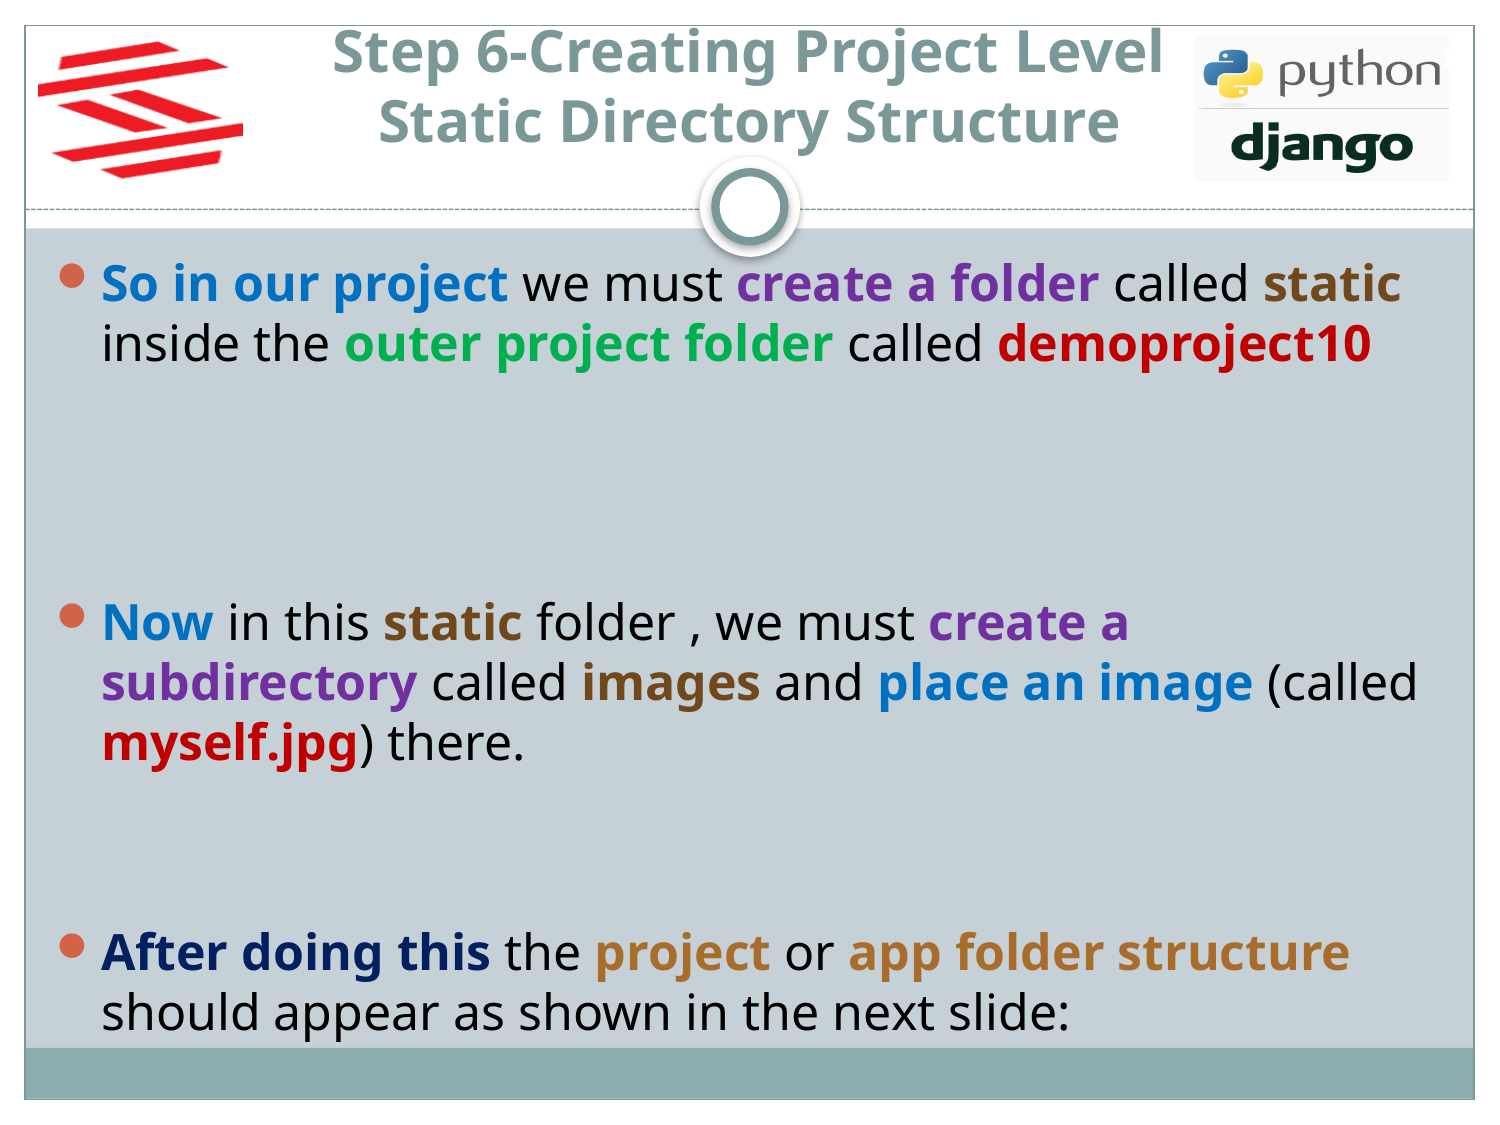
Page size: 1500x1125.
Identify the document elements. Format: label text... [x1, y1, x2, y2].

picture [1195, 34, 1449, 183]
title Step 6-Creating Project Level Static Directory Structure [237, 37, 1190, 162]
list So in our project we must create a folder called static inside the outer project folder called demoproject10 Now in this static folder , we must create a subdirectory called images and place an image (called myself.jpg) there. After doing this the project or app folder structure should appear as shown in the next slide: [41, 243, 1471, 1125]
picture [37, 40, 243, 185]
